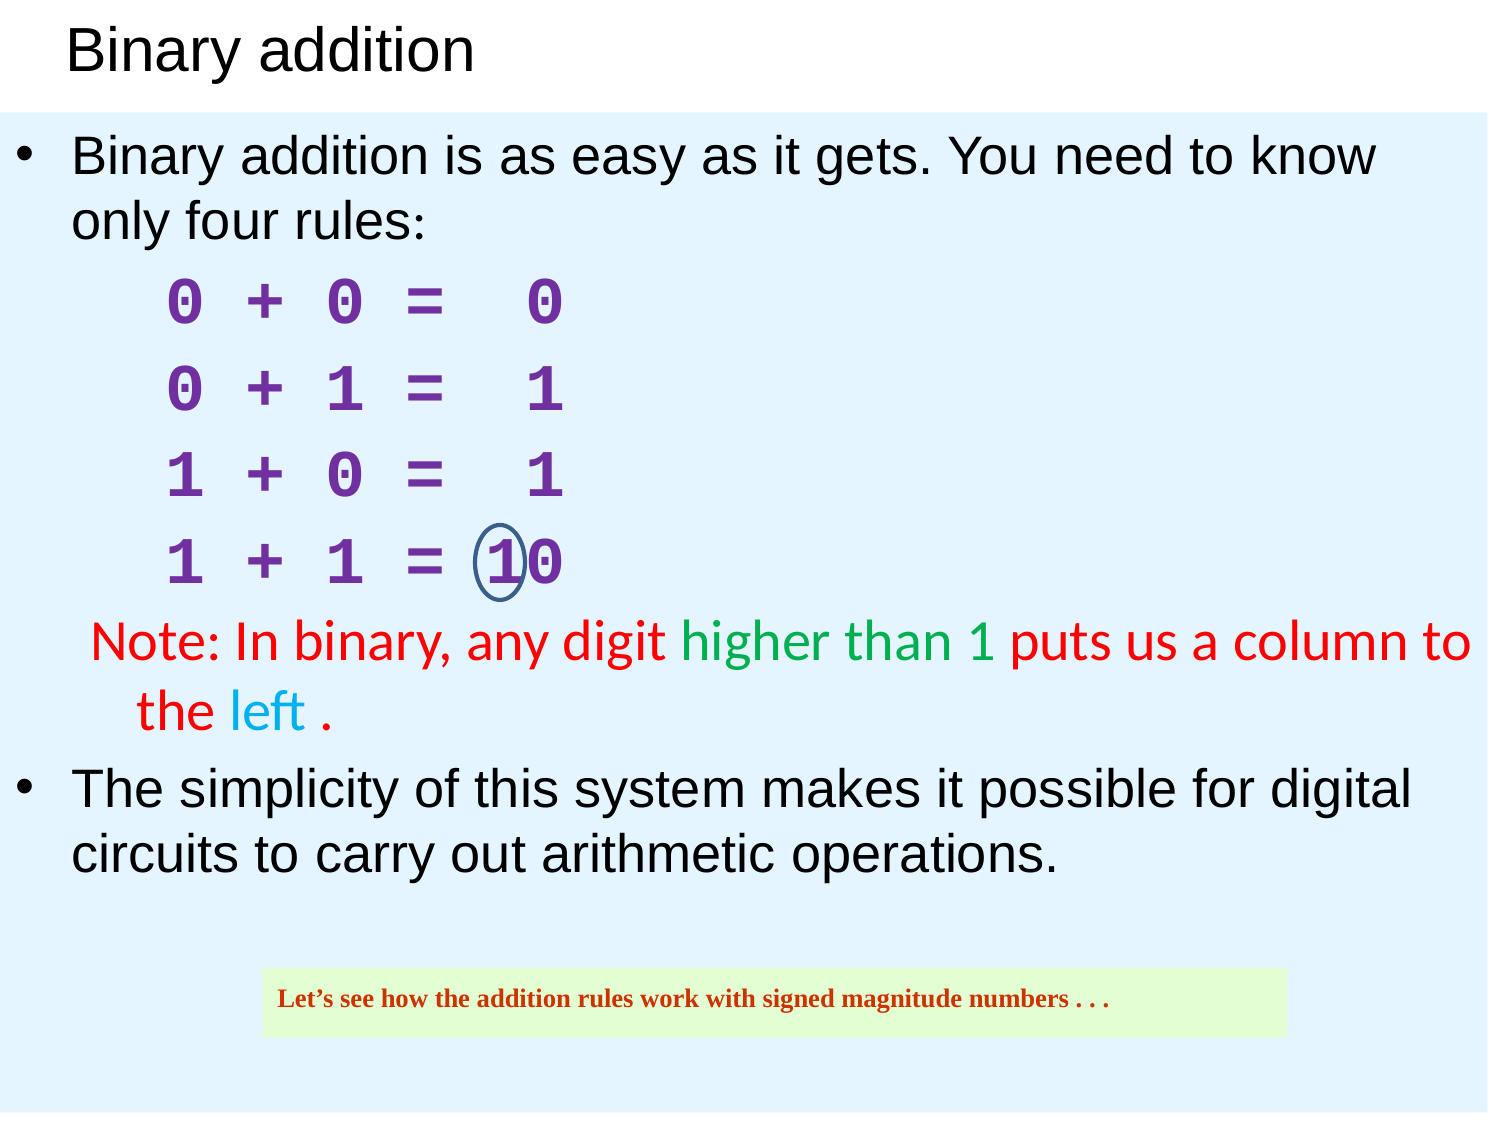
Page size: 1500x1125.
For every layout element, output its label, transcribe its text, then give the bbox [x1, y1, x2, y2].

text_box Let’s see how the addition rules work with signed magnitude numbers . . . [262, 967, 1288, 1038]
text_box [472, 522, 528, 603]
list Binary addition is as easy as it gets. You need to know only four rules: 0 + 0 = 0 0 + 1 = 1 1 + 0 = 1 1 + 1 = 10 Note: In binary, any digit higher than 1 puts us a column to the left . The simplicity of this system makes it possible for digital circuits to carry out arithmetic operations. [0, 112, 1488, 1113]
title Binary addition [50, 1, 1275, 92]
